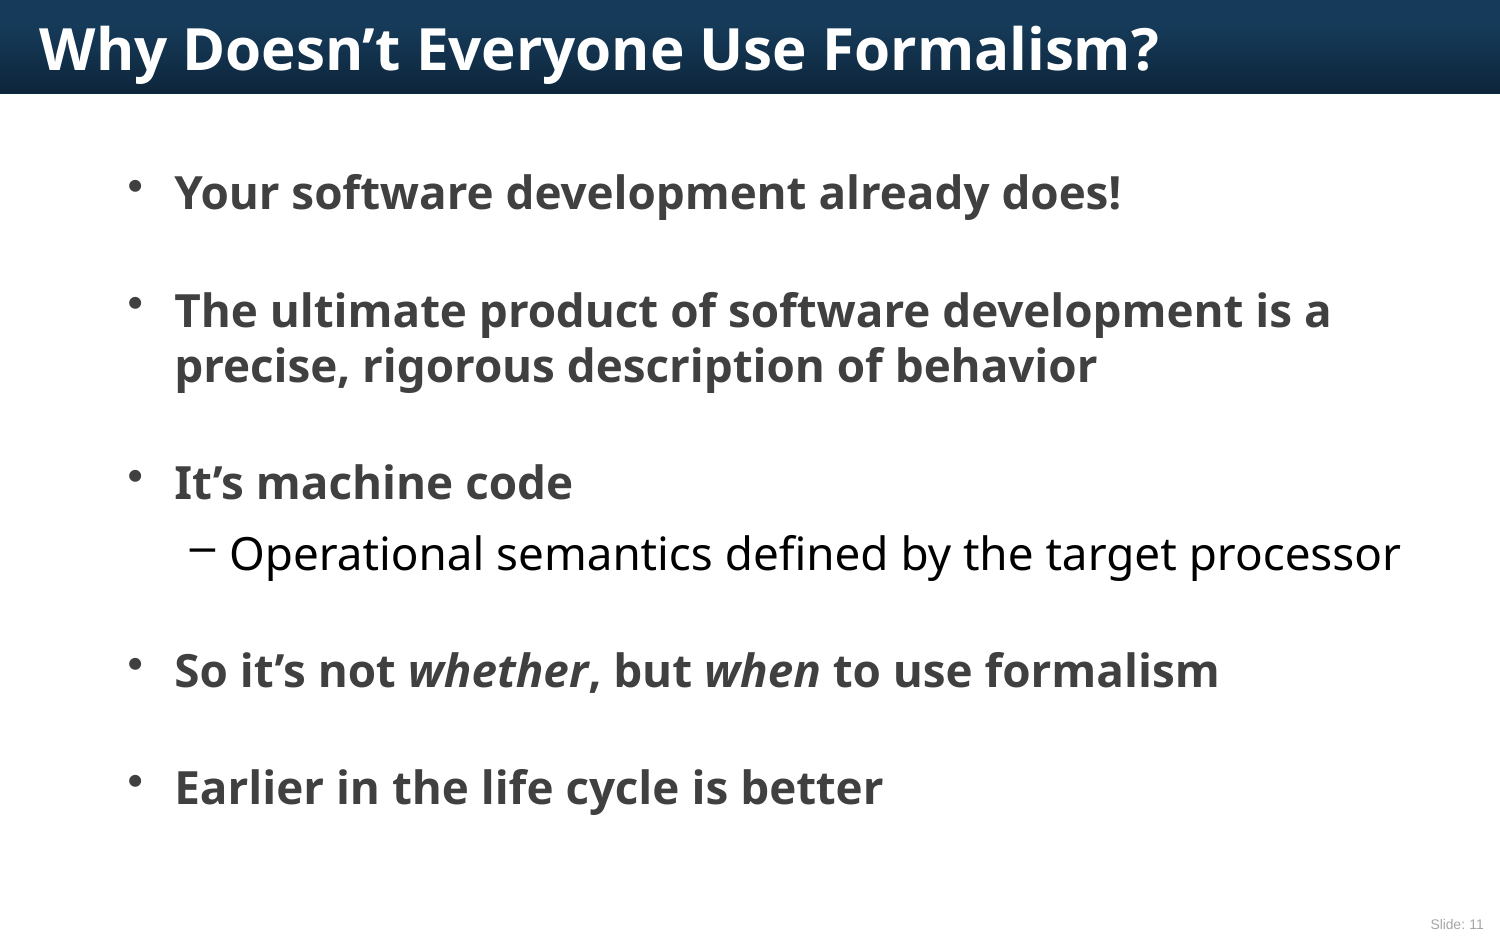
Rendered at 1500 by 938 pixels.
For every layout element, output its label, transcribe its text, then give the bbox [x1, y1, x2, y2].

list Your software development already does! The ultimate product of software development is a precise, rigorous description of behavior It’s machine code Operational semantics defined by the target processor So it’s not whether, but when to use formalism Earlier in the life cycle is better [112, 156, 1463, 886]
title Why Doesn’t Everyone Use Formalism? [24, 10, 1463, 84]
